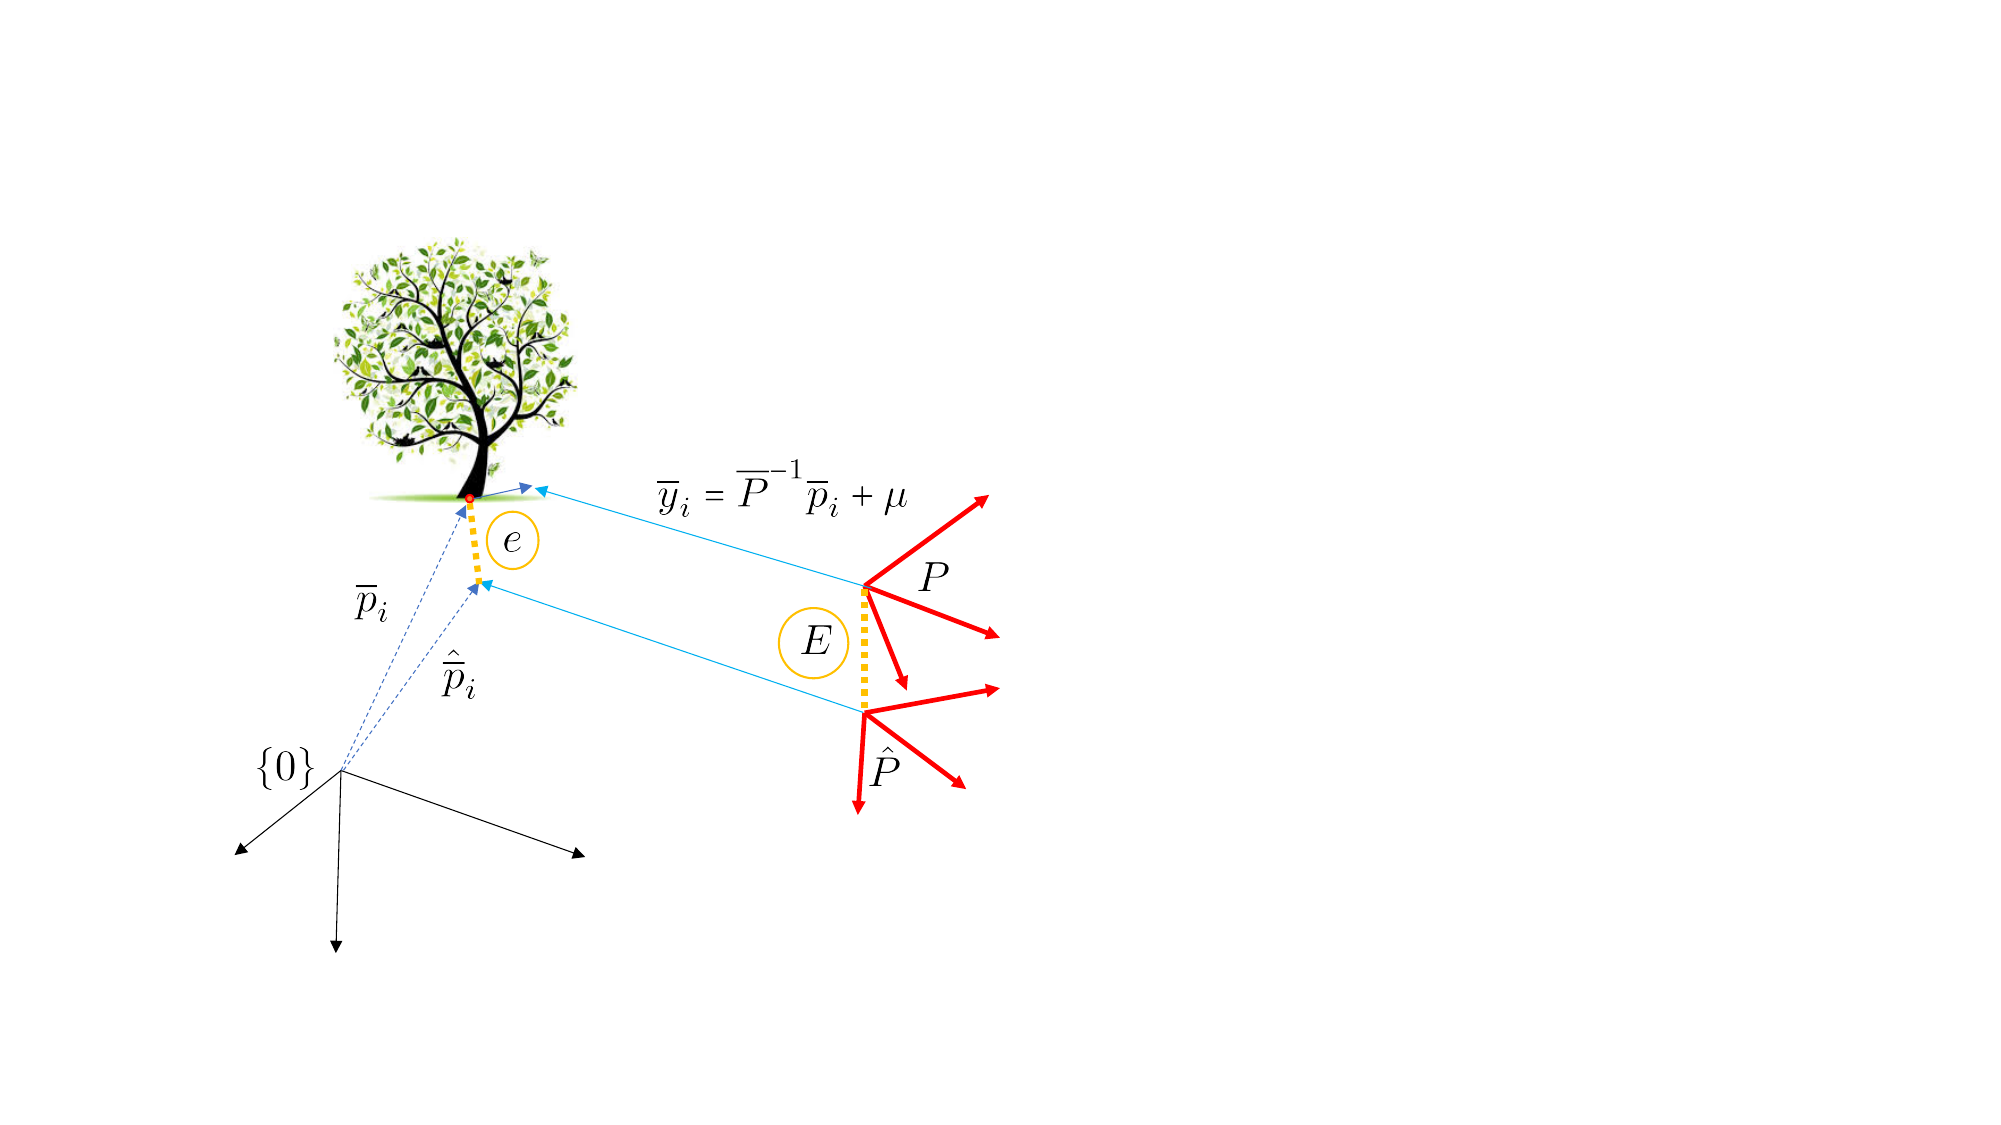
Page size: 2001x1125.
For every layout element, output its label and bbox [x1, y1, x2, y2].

text_box [865, 585, 907, 688]
picture [441, 649, 475, 699]
text_box [335, 771, 342, 954]
picture [800, 625, 832, 654]
picture [869, 746, 900, 786]
text_box [864, 688, 1000, 713]
text_box [534, 488, 872, 589]
text_box [341, 505, 467, 771]
text_box [907, 585, 1000, 638]
text_box [485, 510, 534, 571]
text_box [343, 581, 480, 771]
text_box [865, 712, 967, 790]
picture [504, 532, 521, 552]
text_box [857, 712, 865, 815]
picture [657, 459, 907, 517]
text_box [342, 770, 586, 857]
text_box [234, 770, 341, 856]
text_box [469, 502, 480, 585]
picture [918, 562, 949, 591]
text_box [872, 494, 990, 585]
picture [333, 237, 578, 503]
picture [257, 747, 314, 790]
text_box [473, 485, 533, 499]
text_box [480, 581, 864, 713]
